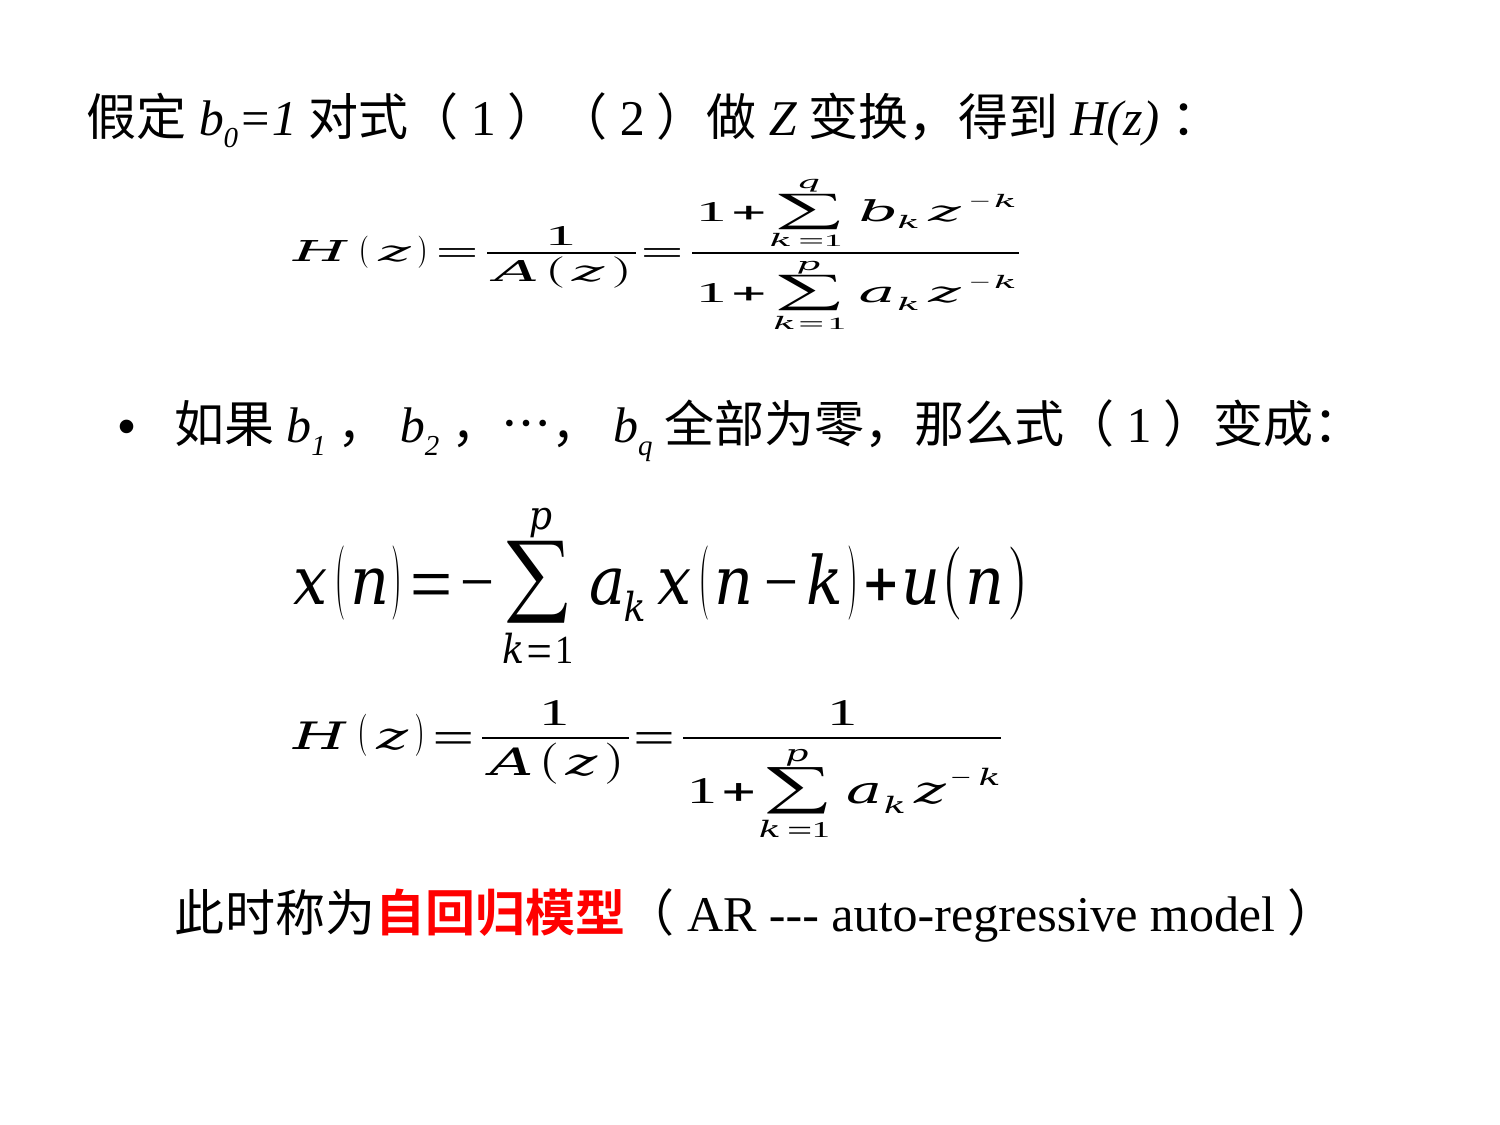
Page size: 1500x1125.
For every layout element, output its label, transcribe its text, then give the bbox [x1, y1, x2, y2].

text_box 假定b0=1对式（1）（2）做Z变换，得到H(z)： [71, 78, 1237, 162]
text_box 如果b1，b2，…，bq全部为零，那么式（1）变成： 此时称为自回归模型（AR --- auto-regressive model） [103, 385, 1379, 949]
